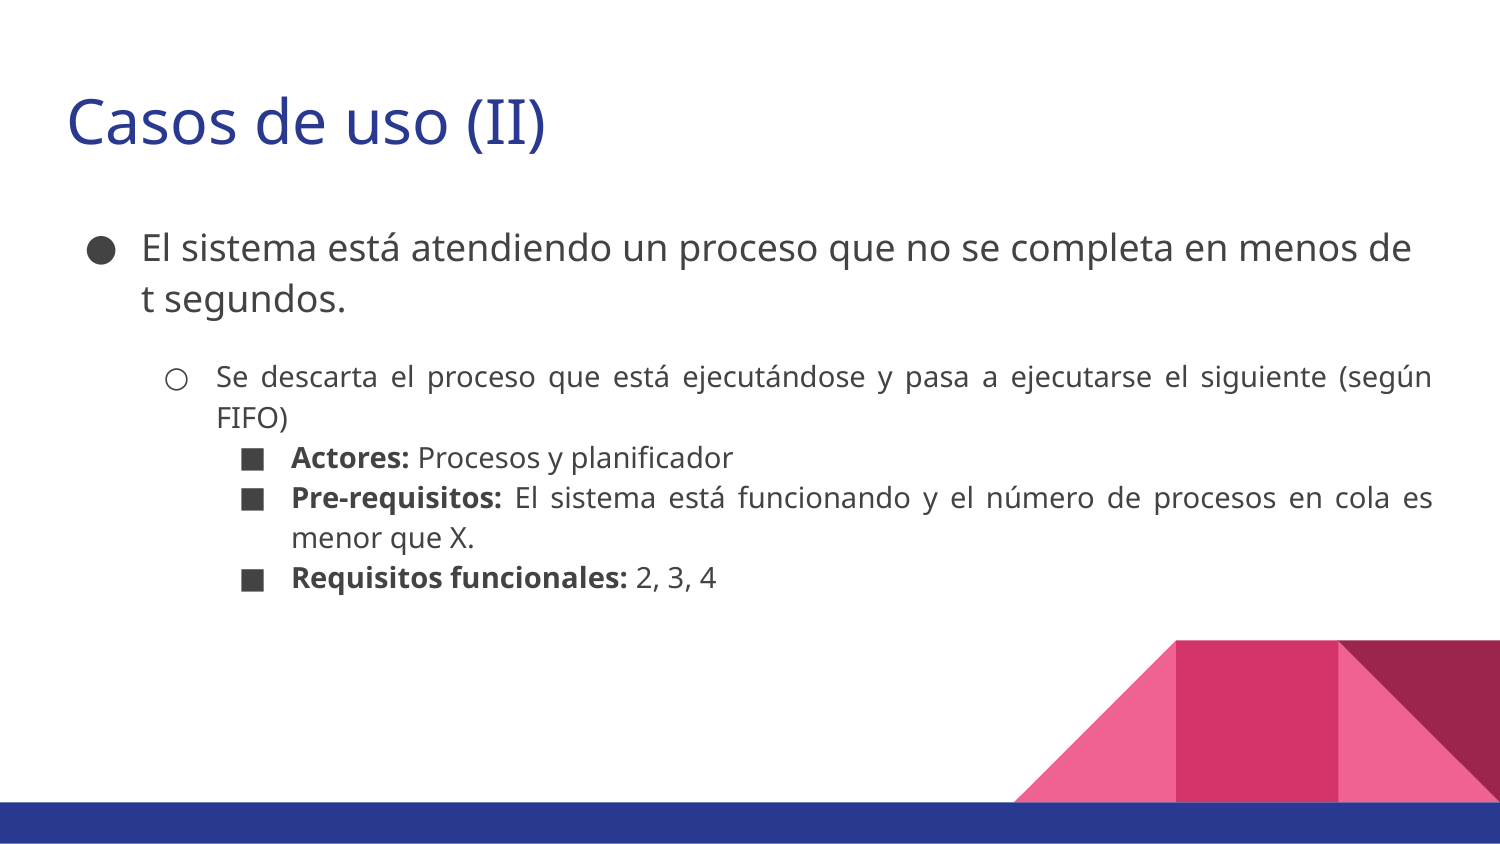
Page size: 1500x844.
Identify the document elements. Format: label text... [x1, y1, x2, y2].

list El sistema está atendiendo un proceso que no se completa en menos de t segundos. Se descarta el proceso que está ejecutándose y pasa a ejecutarse el siguiente (según FIFO) Actores: Procesos y planificador Pre-requisitos: El sistema está funcionando y el número de procesos en cola es menor que X. Requisitos funcionales: 2, 3, 4 [51, 201, 1449, 750]
title Casos de uso (II) [51, 67, 1449, 167]
